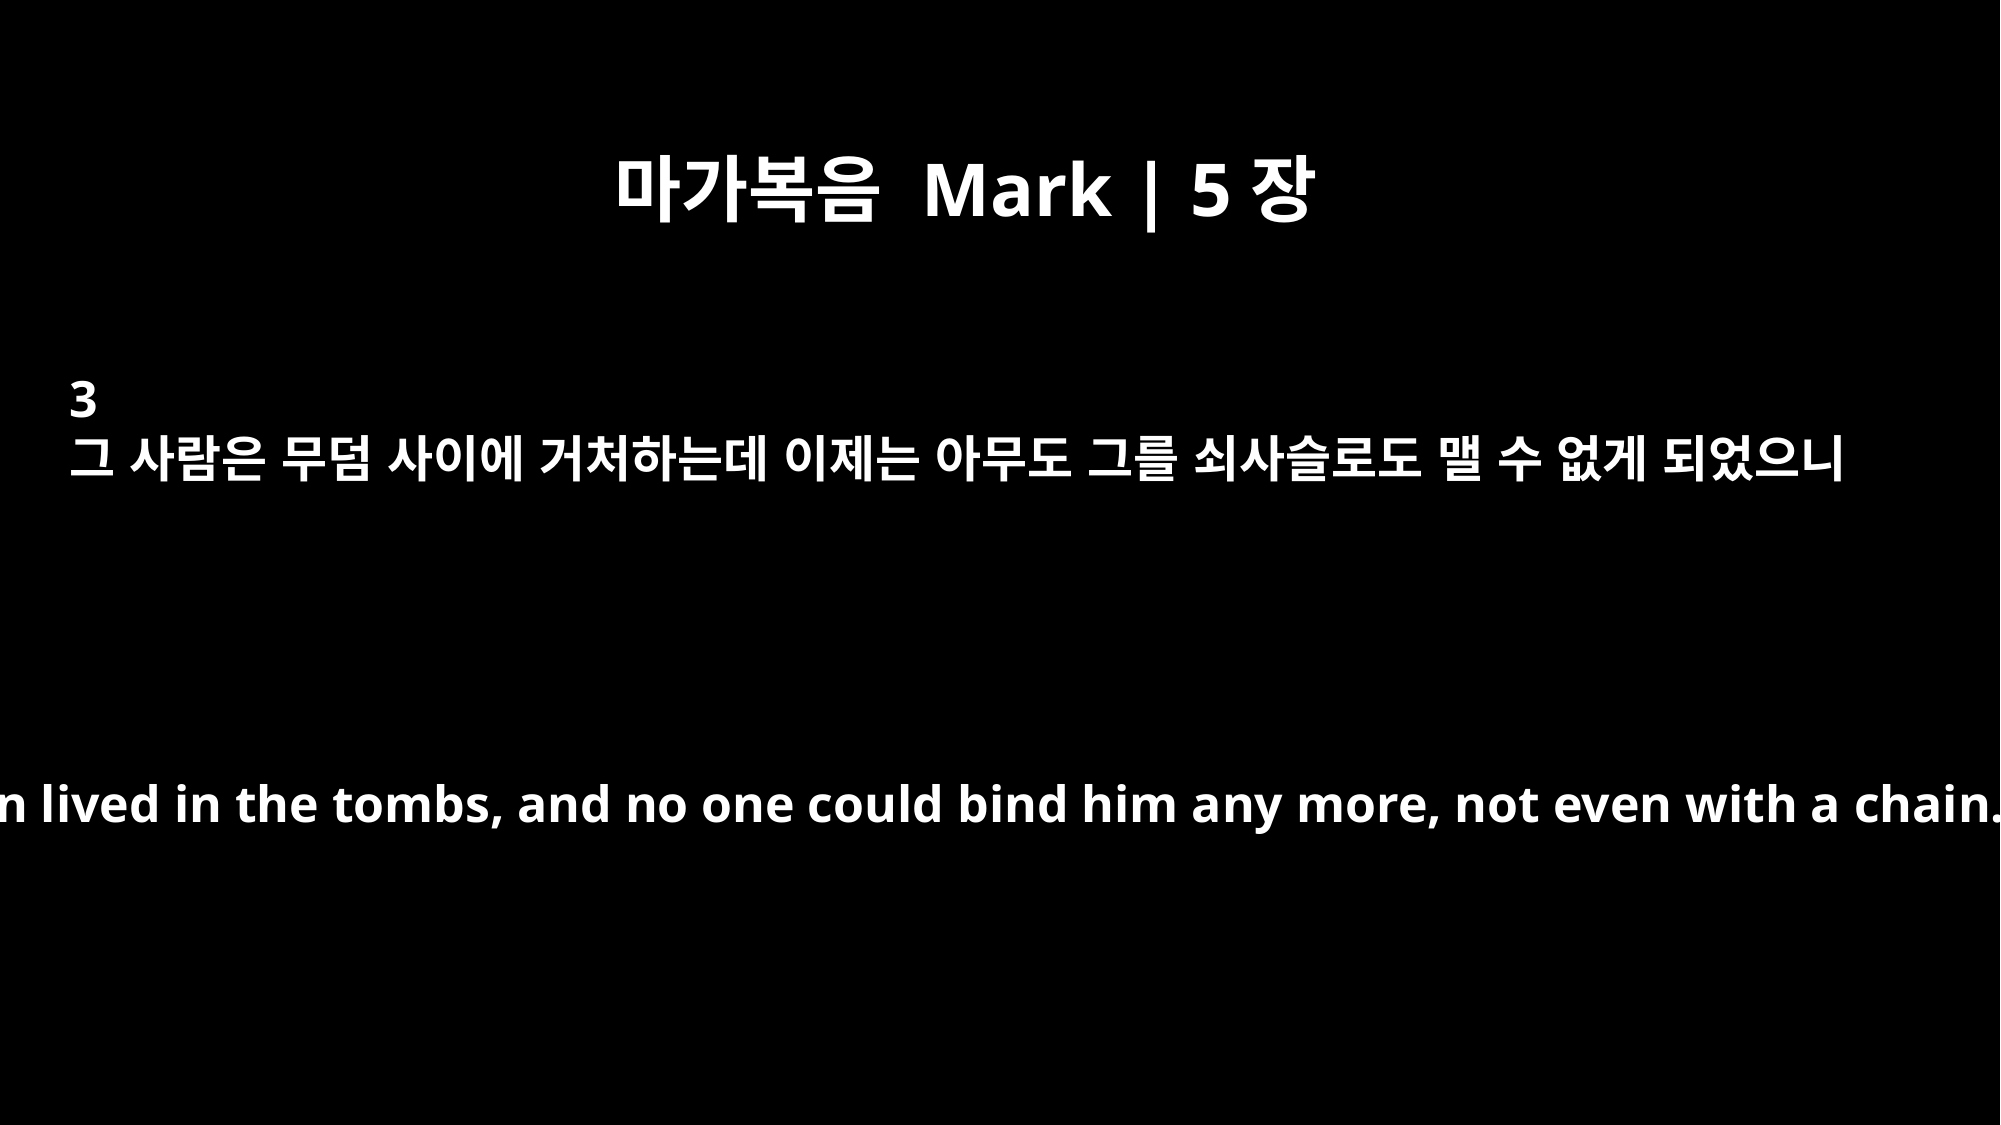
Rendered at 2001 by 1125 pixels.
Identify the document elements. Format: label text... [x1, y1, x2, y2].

text_box 3 그 사람은 무덤 사이에 거처하는데 이제는 아무도 그를 쇠사슬로도 맬 수 없게 되었으니 [54, 359, 1863, 495]
text_box This man lived in the tombs, and no one could bind him any more, not even with a chain. [0, 764, 2000, 840]
text_box 마가복음 Mark | 5장 [599, 136, 1333, 239]
